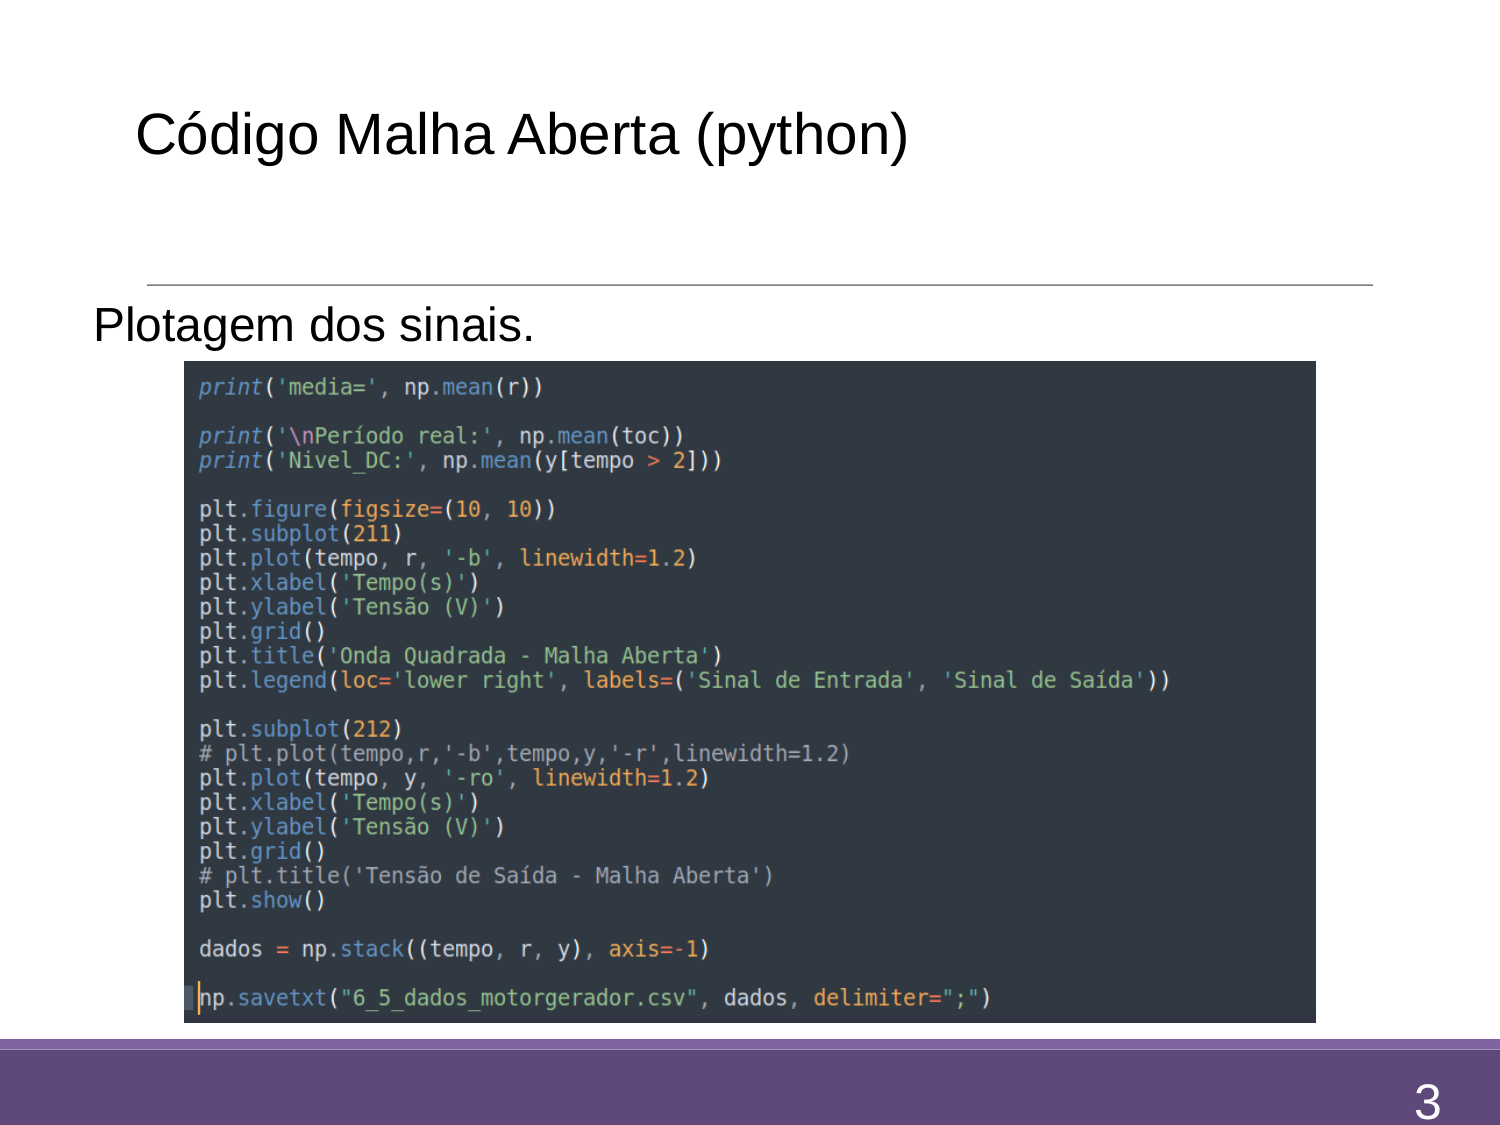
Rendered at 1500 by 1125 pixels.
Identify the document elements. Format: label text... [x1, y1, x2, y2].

text_box Plotagem dos sinais. [93, 284, 1331, 430]
text_box Código Malha Aberta (python) [135, 46, 1373, 285]
text_box 3 [1399, 1061, 1500, 1125]
picture [184, 361, 1316, 1023]
